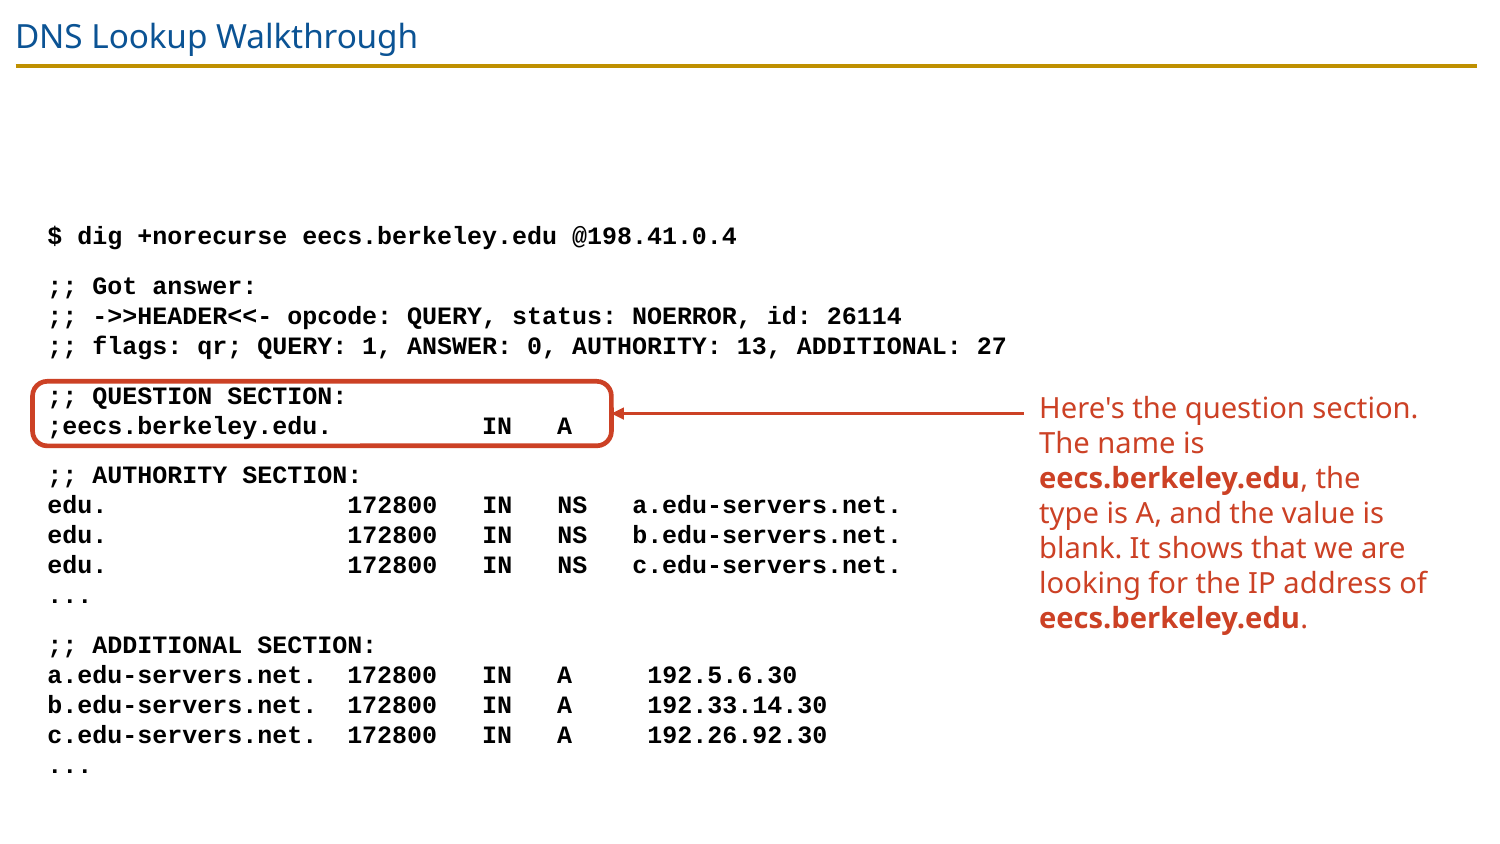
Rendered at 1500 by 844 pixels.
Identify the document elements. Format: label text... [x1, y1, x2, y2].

title DNS Lookup Walkthrough [0, 0, 1500, 65]
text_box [32, 374, 1443, 653]
list $ dig +norecurse eecs.berkeley.edu @198.41.0.4 ;; Got answer: ;; ->>HEADER<<- opcode: QUERY, status: NOERROR, id: 26114 ;; flags: qr; QUERY: 1, ANSWER: 0, AUTHORITY: 13, ADDITIONAL: 27 ;; QUESTION SECTION: ;eecs.berkeley.edu. IN A ;; AUTHORITY SECTION: edu. 172800 IN NS a.edu-servers.net. edu. 172800 IN NS b.edu-servers.net. edu. 172800 IN NS c.edu-servers.net. ... ;; ADDITIONAL SECTION: a.edu-servers.net. 172800 IN A 192.5.6.30 b.edu-servers.net. 172800 IN A 192.33.14.30 c.edu-servers.net. 172800 IN A 192.26.92.30 ... [32, 204, 1057, 373]
list $ dig +norecurse eecs.berkeley.edu @198.41.0.4 ;; Got answer: ;; ->>HEADER<<- opcode: QUERY, status: NOERROR, id: 26114 ;; flags: qr; QUERY: 1, ANSWER: 0, AUTHORITY: 13, ADDITIONAL: 27 ;; QUESTION SECTION: ;eecs.berkeley.edu. IN A ;; AUTHORITY SECTION: edu. 172800 IN NS a.edu-servers.net. edu. 172800 IN NS b.edu-servers.net. edu. 172800 IN NS c.edu-servers.net. ... ;; ADDITIONAL SECTION: a.edu-servers.net. 172800 IN A 192.5.6.30 b.edu-servers.net. 172800 IN A 192.33.14.30 c.edu-servers.net. 172800 IN A 192.26.92.30 ... [32, 659, 1057, 823]
